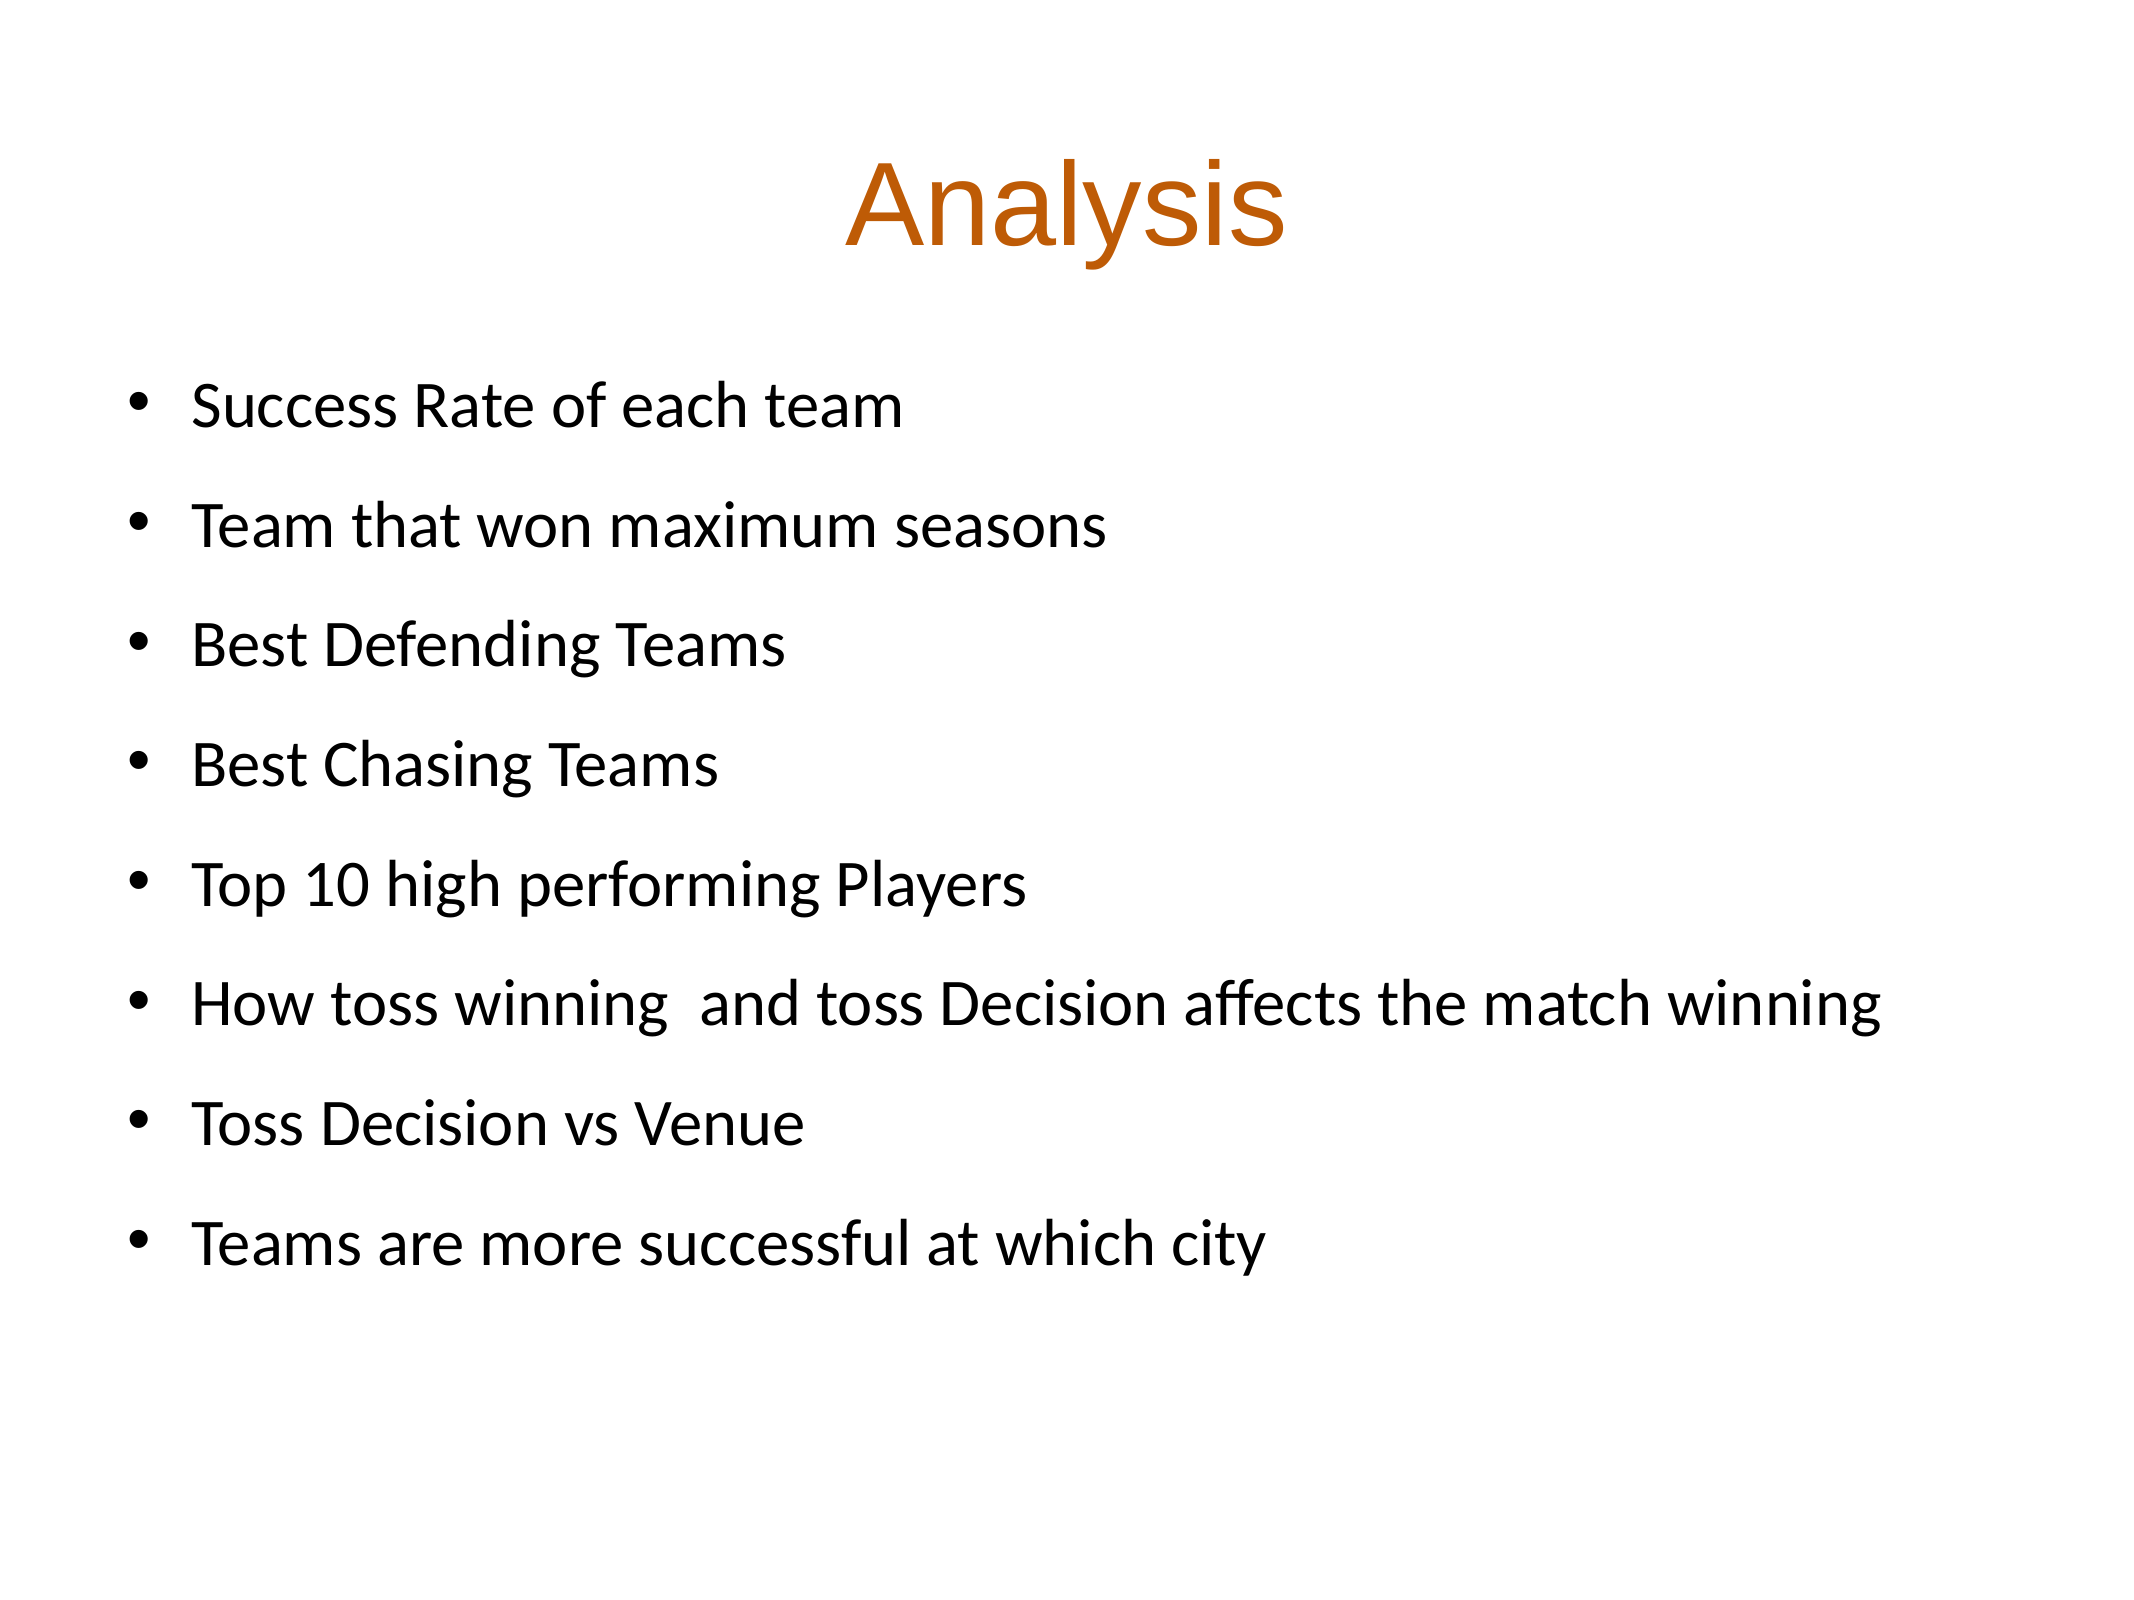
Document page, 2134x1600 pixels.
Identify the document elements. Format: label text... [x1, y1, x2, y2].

list Success Rate of each team Team that won maximum seasons Best Defending Teams Best Chasing Teams Top 10 high performing Players How toss winning and toss Decision affects the match winning Toss Decision vs Venue Teams are more successful at which city [106, 350, 2042, 1350]
title Analysis [106, 64, 2027, 331]
